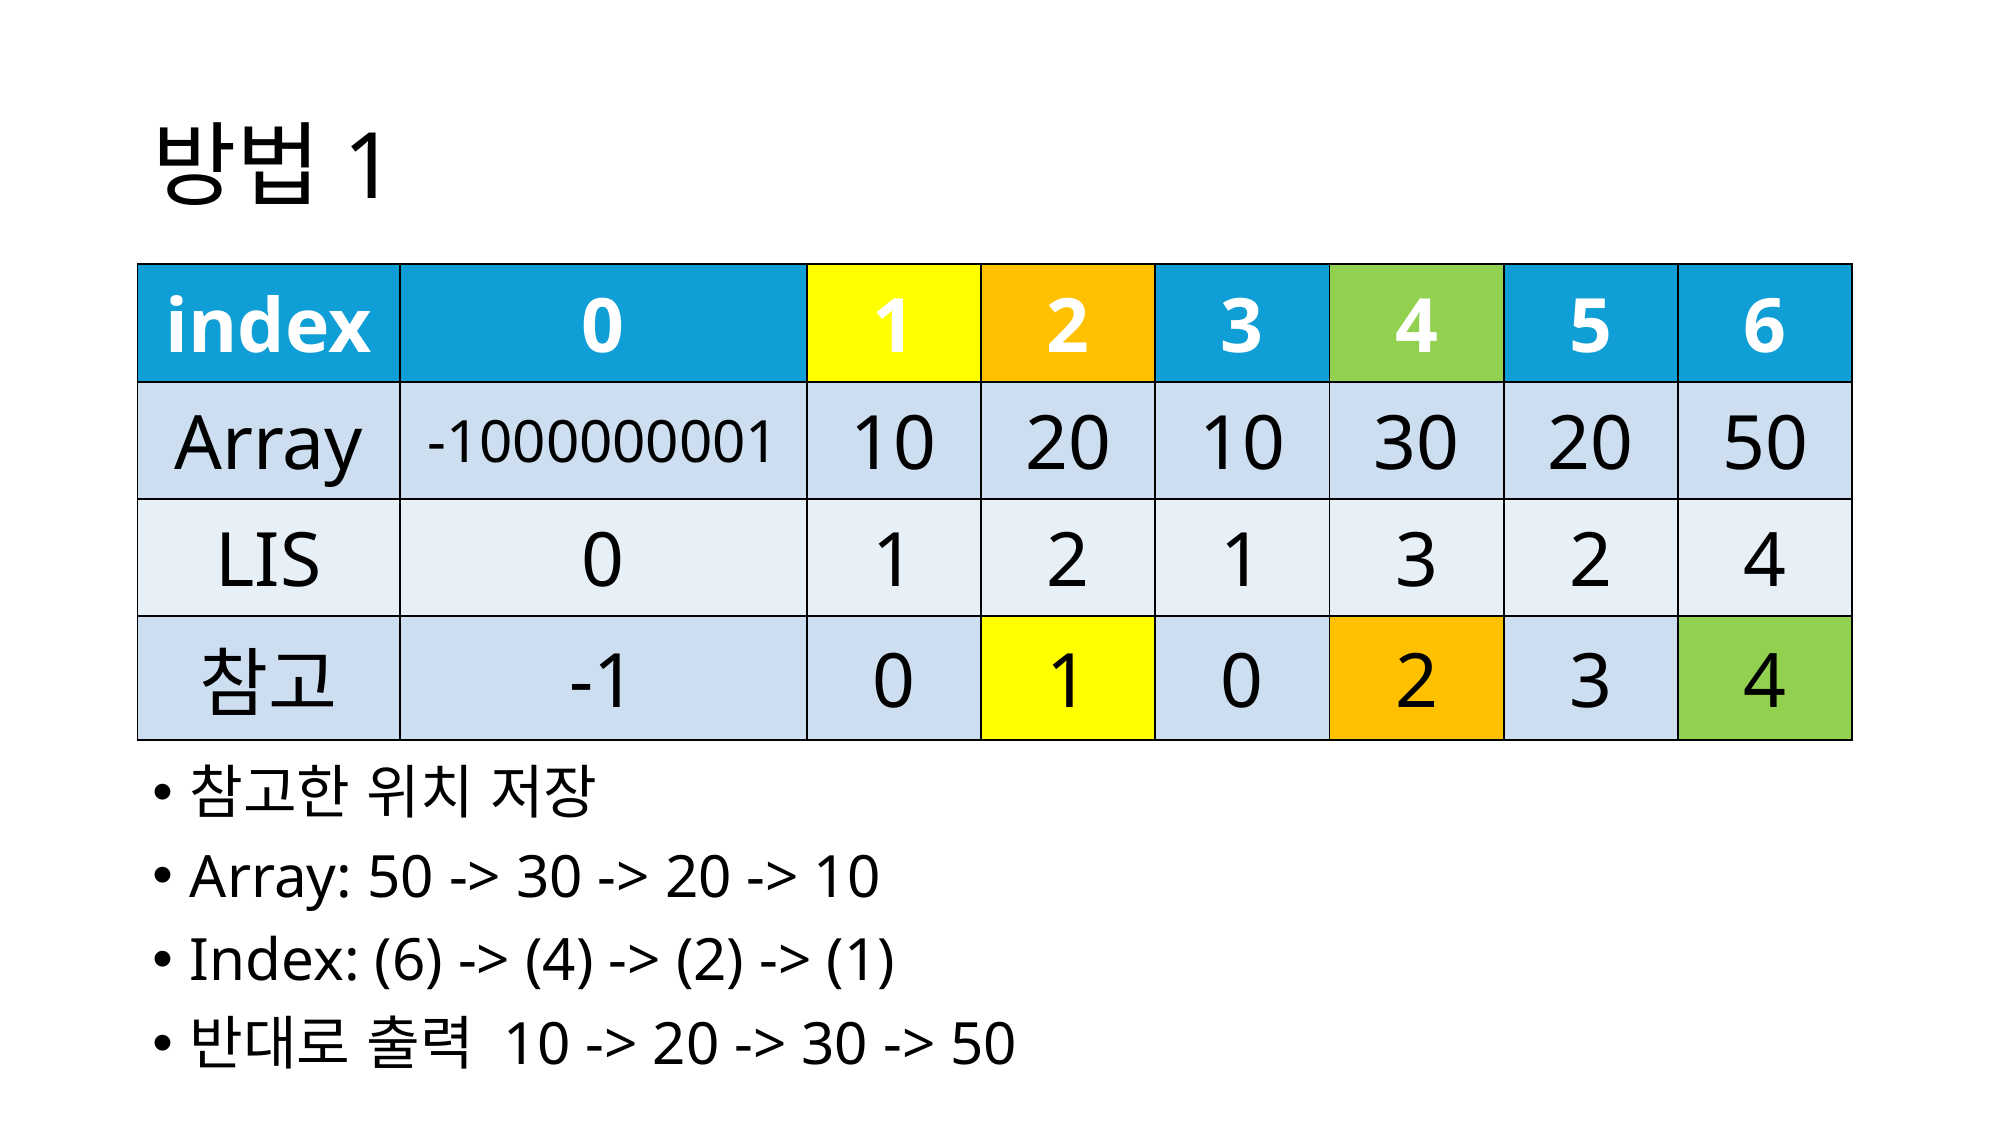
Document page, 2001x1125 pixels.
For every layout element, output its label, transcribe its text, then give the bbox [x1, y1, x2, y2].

table_header 3 [1156, 265, 1329, 381]
table_cell LIS [138, 500, 399, 615]
table_header 6 [1679, 265, 1851, 381]
table_cell 20 [1505, 383, 1677, 498]
table_cell 2 [1505, 500, 1677, 615]
table_cell 20 [982, 383, 1154, 498]
table_header 5 [1505, 265, 1677, 381]
table_cell 참고 [138, 617, 399, 739]
table_cell 10 [808, 383, 980, 498]
table_cell 3 [1330, 500, 1503, 615]
table_cell 30 [1330, 383, 1503, 498]
table_header 1 [808, 265, 980, 381]
table_cell 0 [1156, 617, 1329, 739]
table_header 2 [982, 265, 1154, 381]
table_cell Array [138, 383, 399, 498]
list 참고한 위치 저장 Array: 50 -> 30 -> 20 -> 10 Index: (6) -> (4) -> (2) -> (1) 반대로 출력 10 -> 20 -> 30 -> 50 [137, 755, 1863, 1095]
table_cell -1000000001 [401, 383, 806, 498]
table_cell 1 [982, 617, 1154, 739]
table_cell -1 [401, 617, 806, 739]
table_header index [138, 265, 399, 381]
title 방법1 [137, 59, 1863, 278]
table_cell 3 [1505, 617, 1677, 739]
table_cell 0 [808, 617, 980, 739]
table_cell 1 [808, 500, 980, 615]
table_cell 4 [1679, 617, 1851, 739]
table_header 0 [401, 265, 806, 381]
table_cell 4 [1679, 500, 1851, 615]
table_cell 1 [1156, 500, 1329, 615]
table_cell 2 [982, 500, 1154, 615]
table_cell 0 [401, 500, 806, 615]
table_header 4 [1330, 265, 1503, 381]
table_cell 2 [1330, 617, 1503, 739]
table_cell 10 [1156, 383, 1329, 498]
table_cell 50 [1679, 383, 1851, 498]
